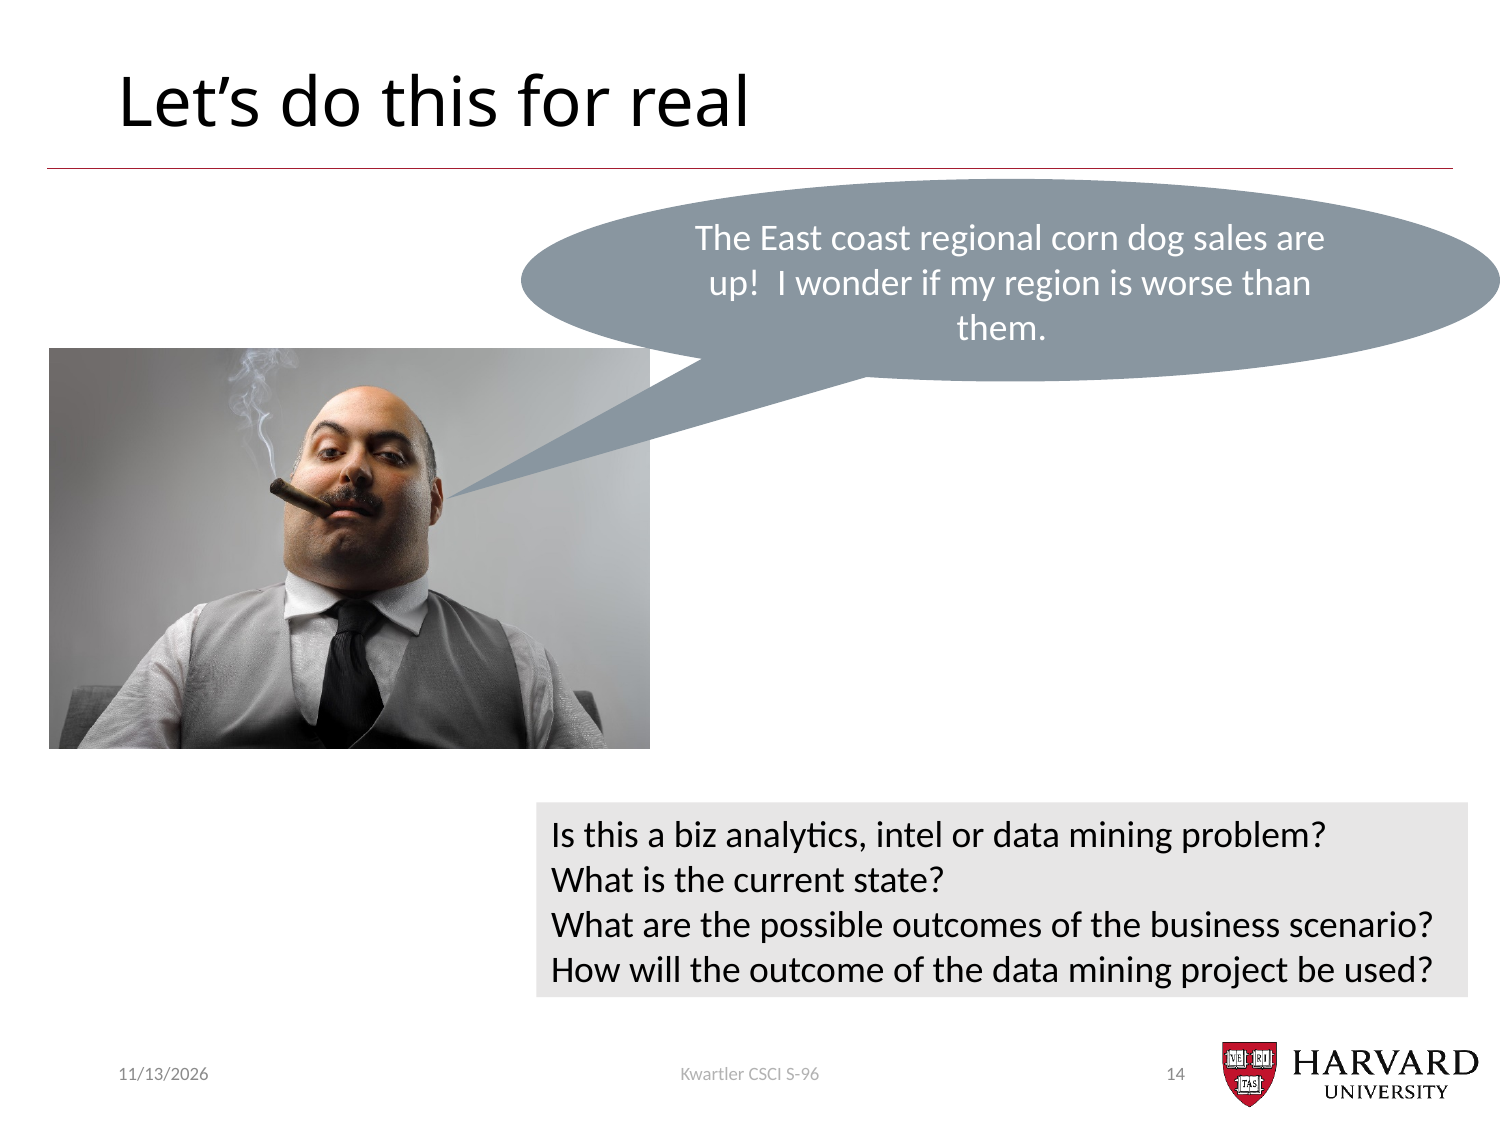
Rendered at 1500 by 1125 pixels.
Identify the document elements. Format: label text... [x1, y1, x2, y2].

picture [49, 348, 650, 749]
text_box The East coast regional corn dog sales are up! I wonder if my region is worse than them. [520, 177, 1500, 441]
picture [1200, 1024, 1500, 1125]
slide_number 14 [1059, 1042, 1200, 1103]
text_box Is this a biz analytics, intel or data mining problem? What is the current state? What are the possible outcomes of the business scenario? How will the outcome of the data mining project be used? [536, 802, 1468, 998]
footer Kwartler CSCI S-96 [496, 1042, 1004, 1103]
title Let’s do this for real [103, 59, 1397, 157]
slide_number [103, 1042, 441, 1103]
